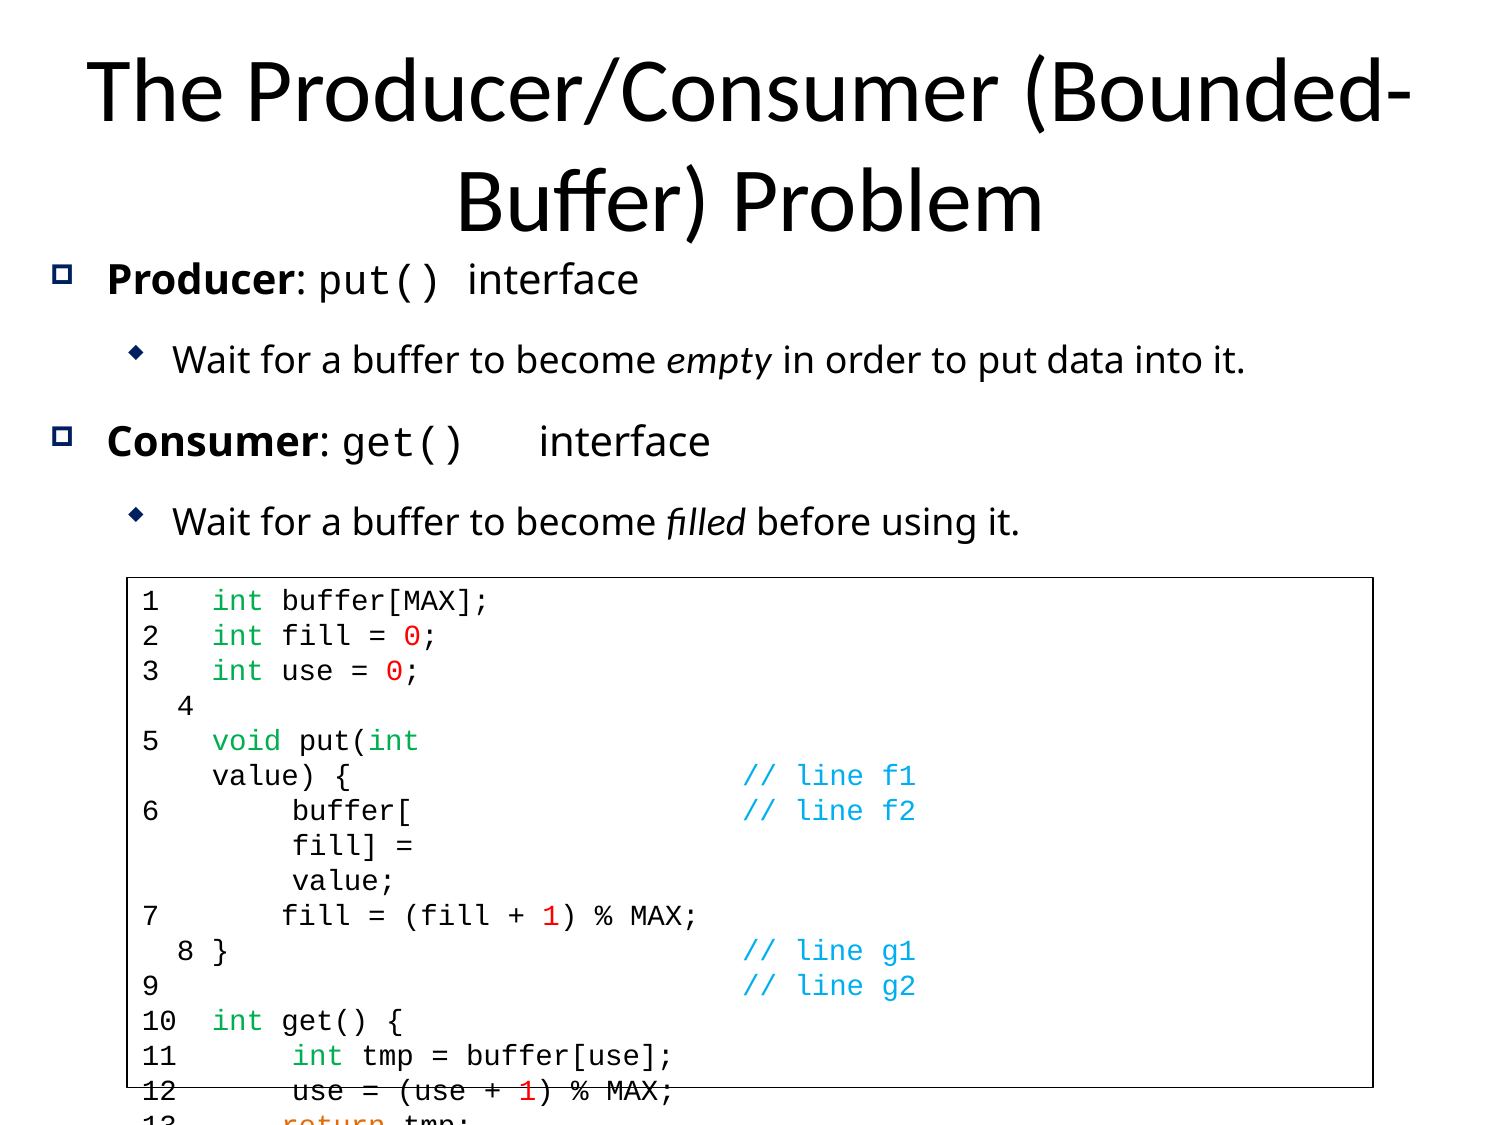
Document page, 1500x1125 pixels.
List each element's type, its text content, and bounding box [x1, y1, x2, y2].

text_box [126, 577, 1373, 1088]
title The Producer/Consumer (Bounded-Buffer) Problem [75, 27, 1425, 250]
text_box // line f1 // line f2 [742, 754, 920, 827]
text_box int buffer[MAX]; int fill = 0; int use = 0; 4 void put(int value) { buffer[fill] = value; fill = (fill + 1) % MAX; 8 } 9 int get() { int tmp = buffer[use]; use = (use + 1) % MAX; return tmp; 14 } [141, 579, 714, 1125]
text_box Producer: put() interface Wait for a buffer to become empty in order to put data into it. Consumer: get() interface Wait for a buffer to become filled before using it. [48, 251, 1257, 544]
text_box // line g1 // line g2 [742, 929, 920, 1002]
